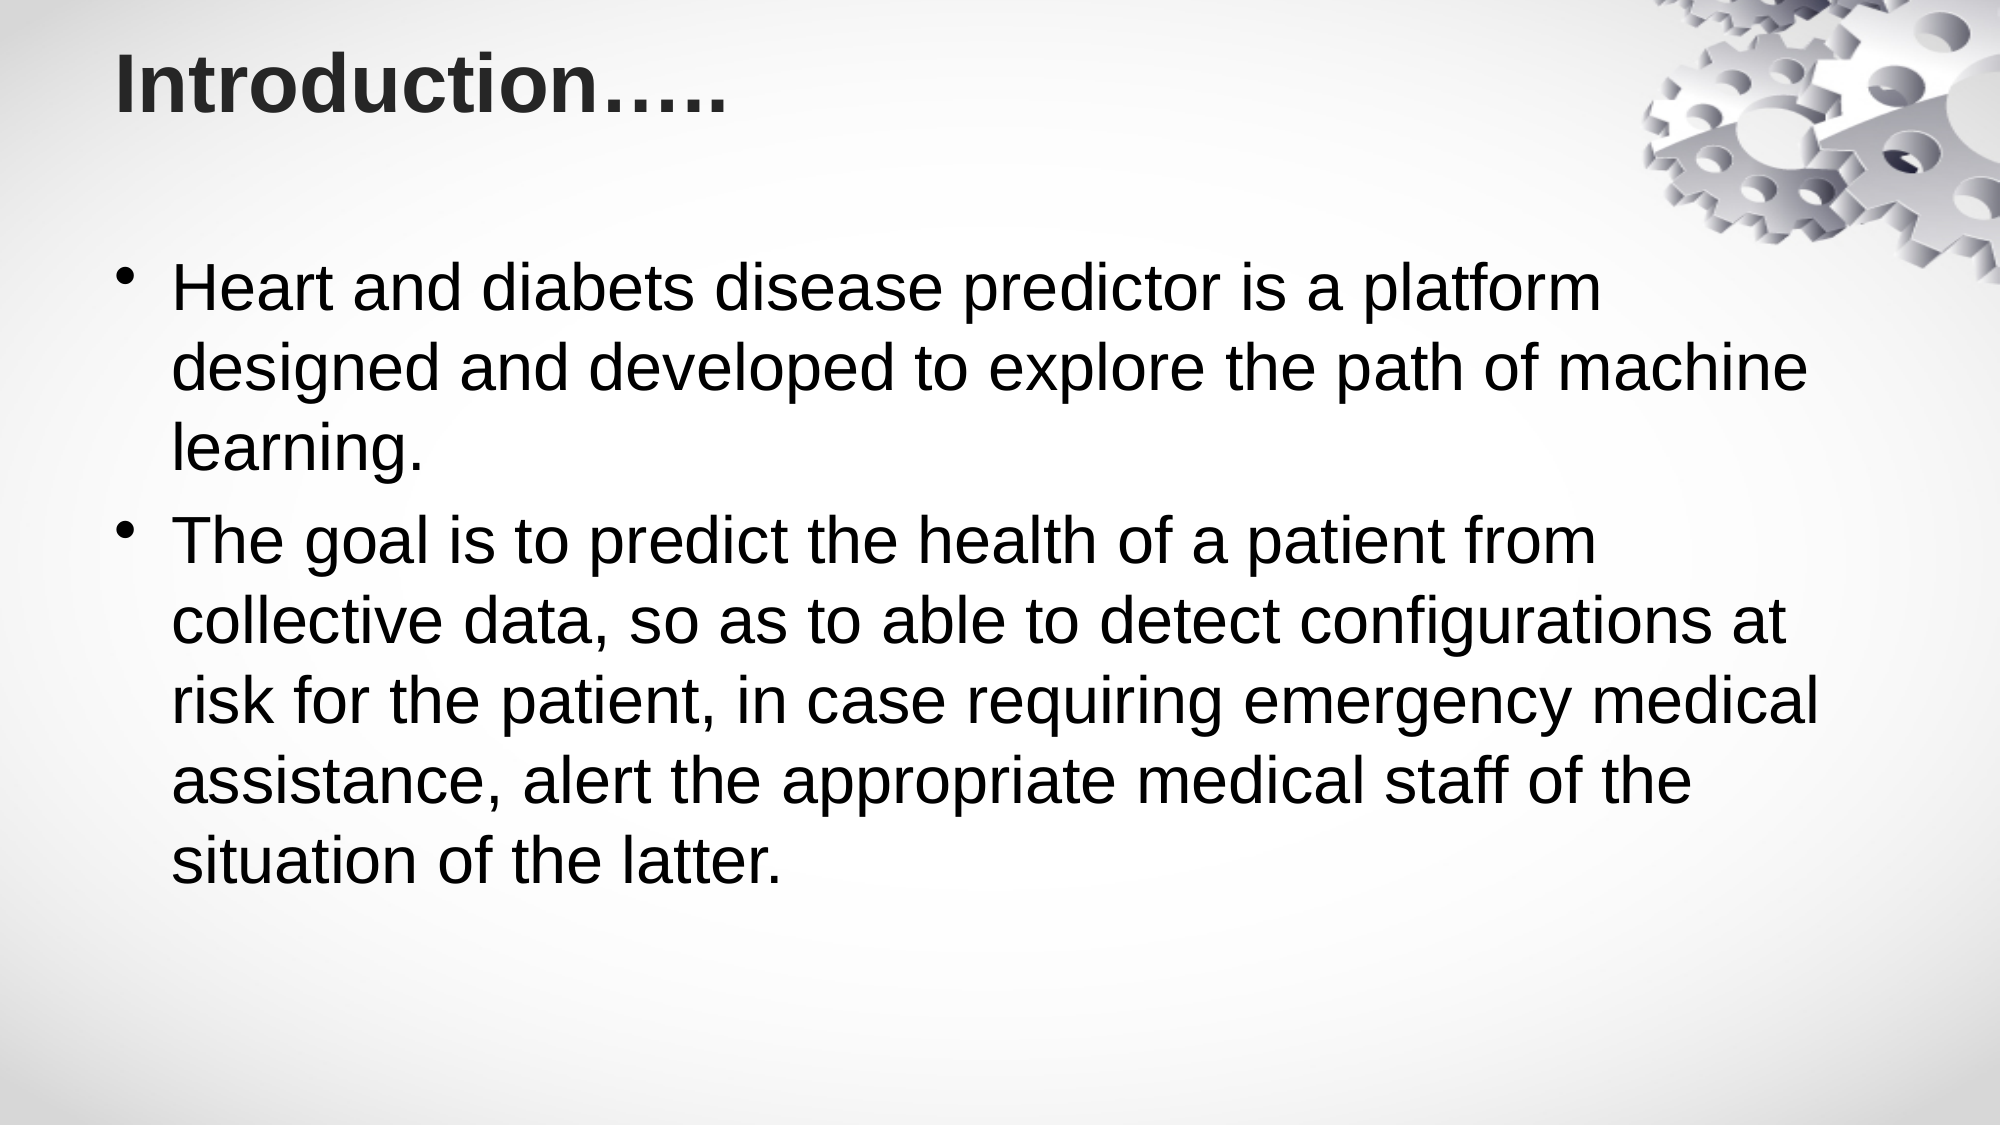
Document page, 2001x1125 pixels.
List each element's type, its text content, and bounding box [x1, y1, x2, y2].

list Heart and diabets disease predictor is a platform designed and developed to explore the path of machine learning. The goal is to predict the health of a patient from collective data, so as to able to detect configurations at risk for the patient, in case requiring emergency medical assistance, alert the appropriate medical staff of the situation of the latter. [99, 236, 1901, 1081]
picture [0, 0, 2000, 1125]
title Introduction….. [99, 30, 1901, 127]
